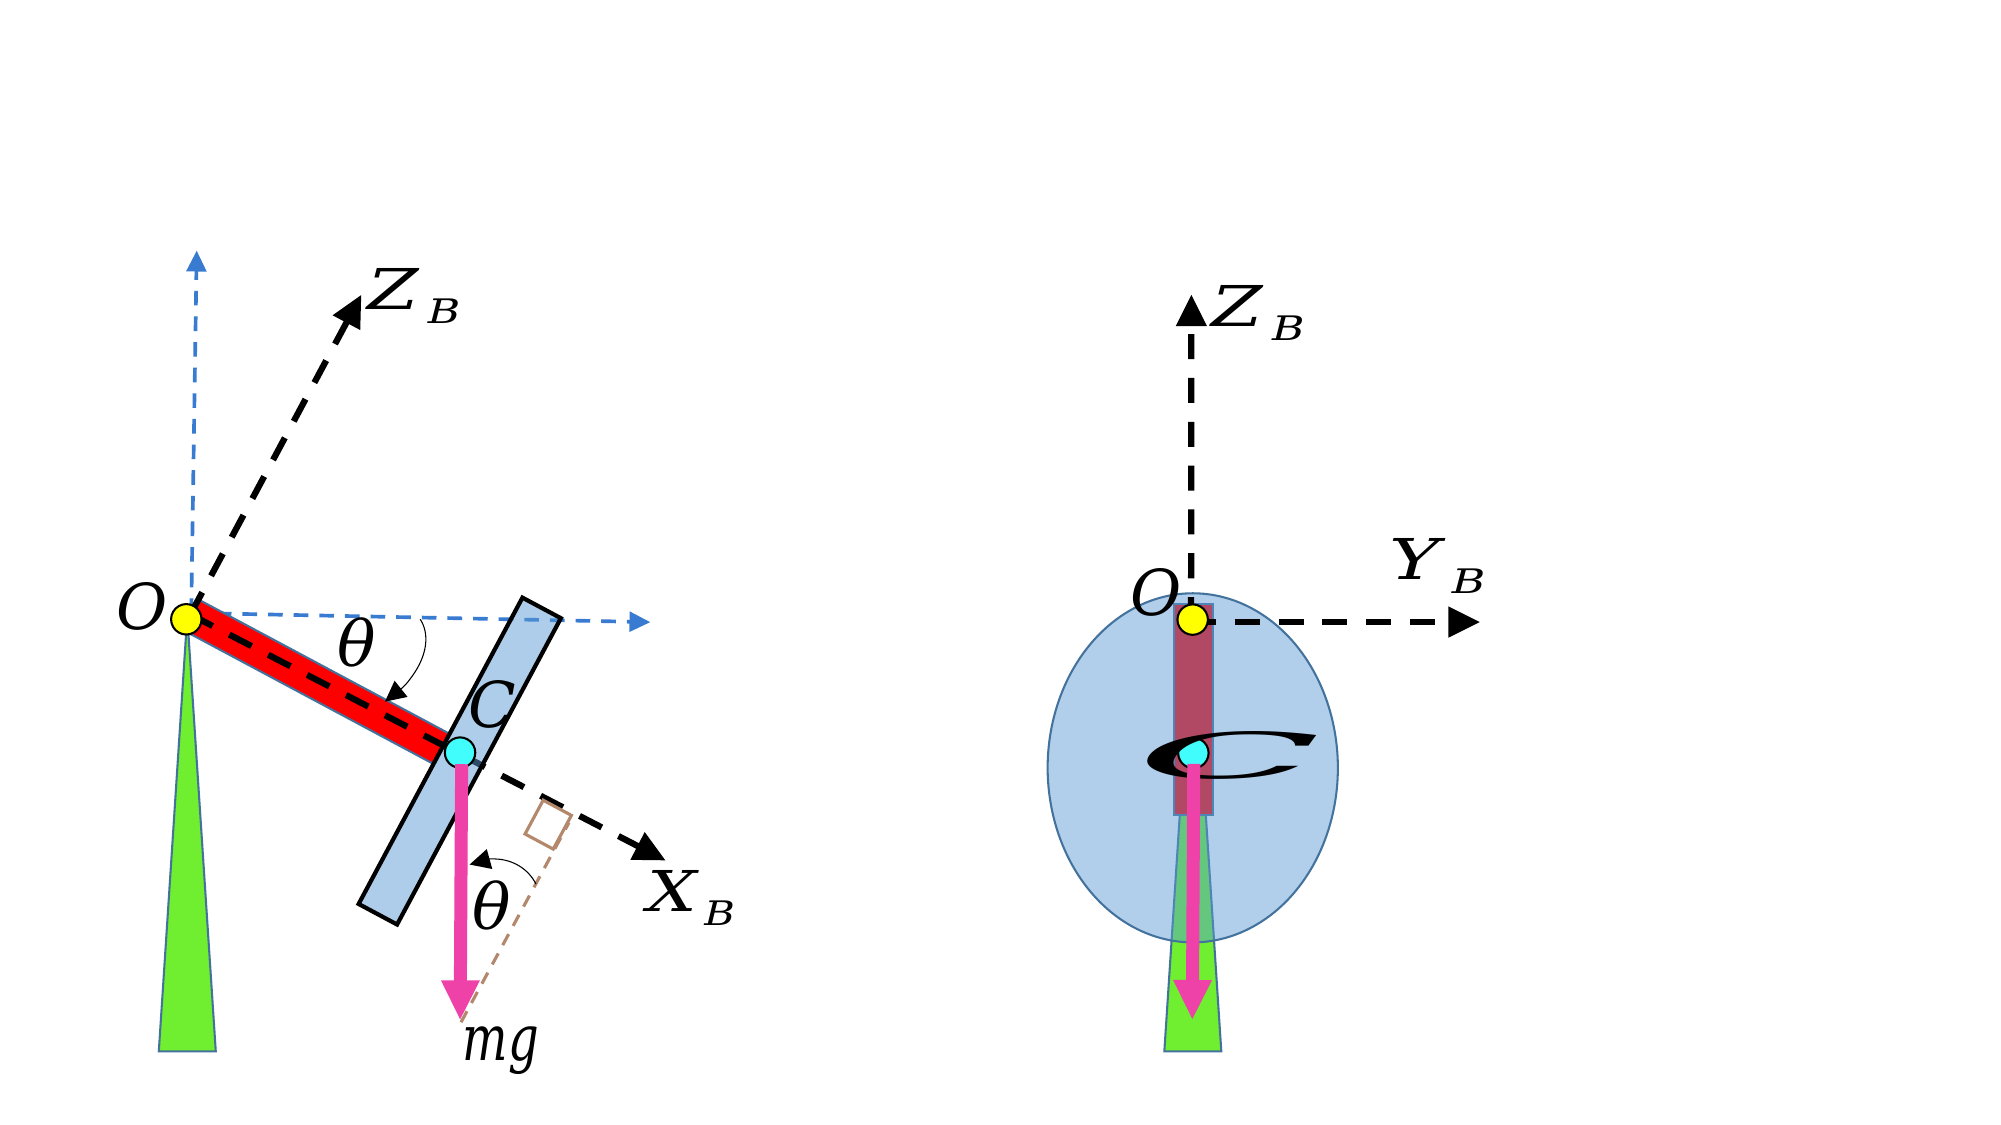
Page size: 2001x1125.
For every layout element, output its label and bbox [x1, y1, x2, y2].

text_box [1177, 740, 1210, 768]
text_box [1176, 603, 1209, 636]
text_box [88, 192, 548, 644]
text_box [157, 644, 217, 1053]
text_box [190, 614, 666, 861]
text_box [461, 822, 569, 1023]
text_box [1046, 592, 1339, 944]
text_box [357, 861, 433, 926]
text_box [1163, 942, 1223, 1053]
